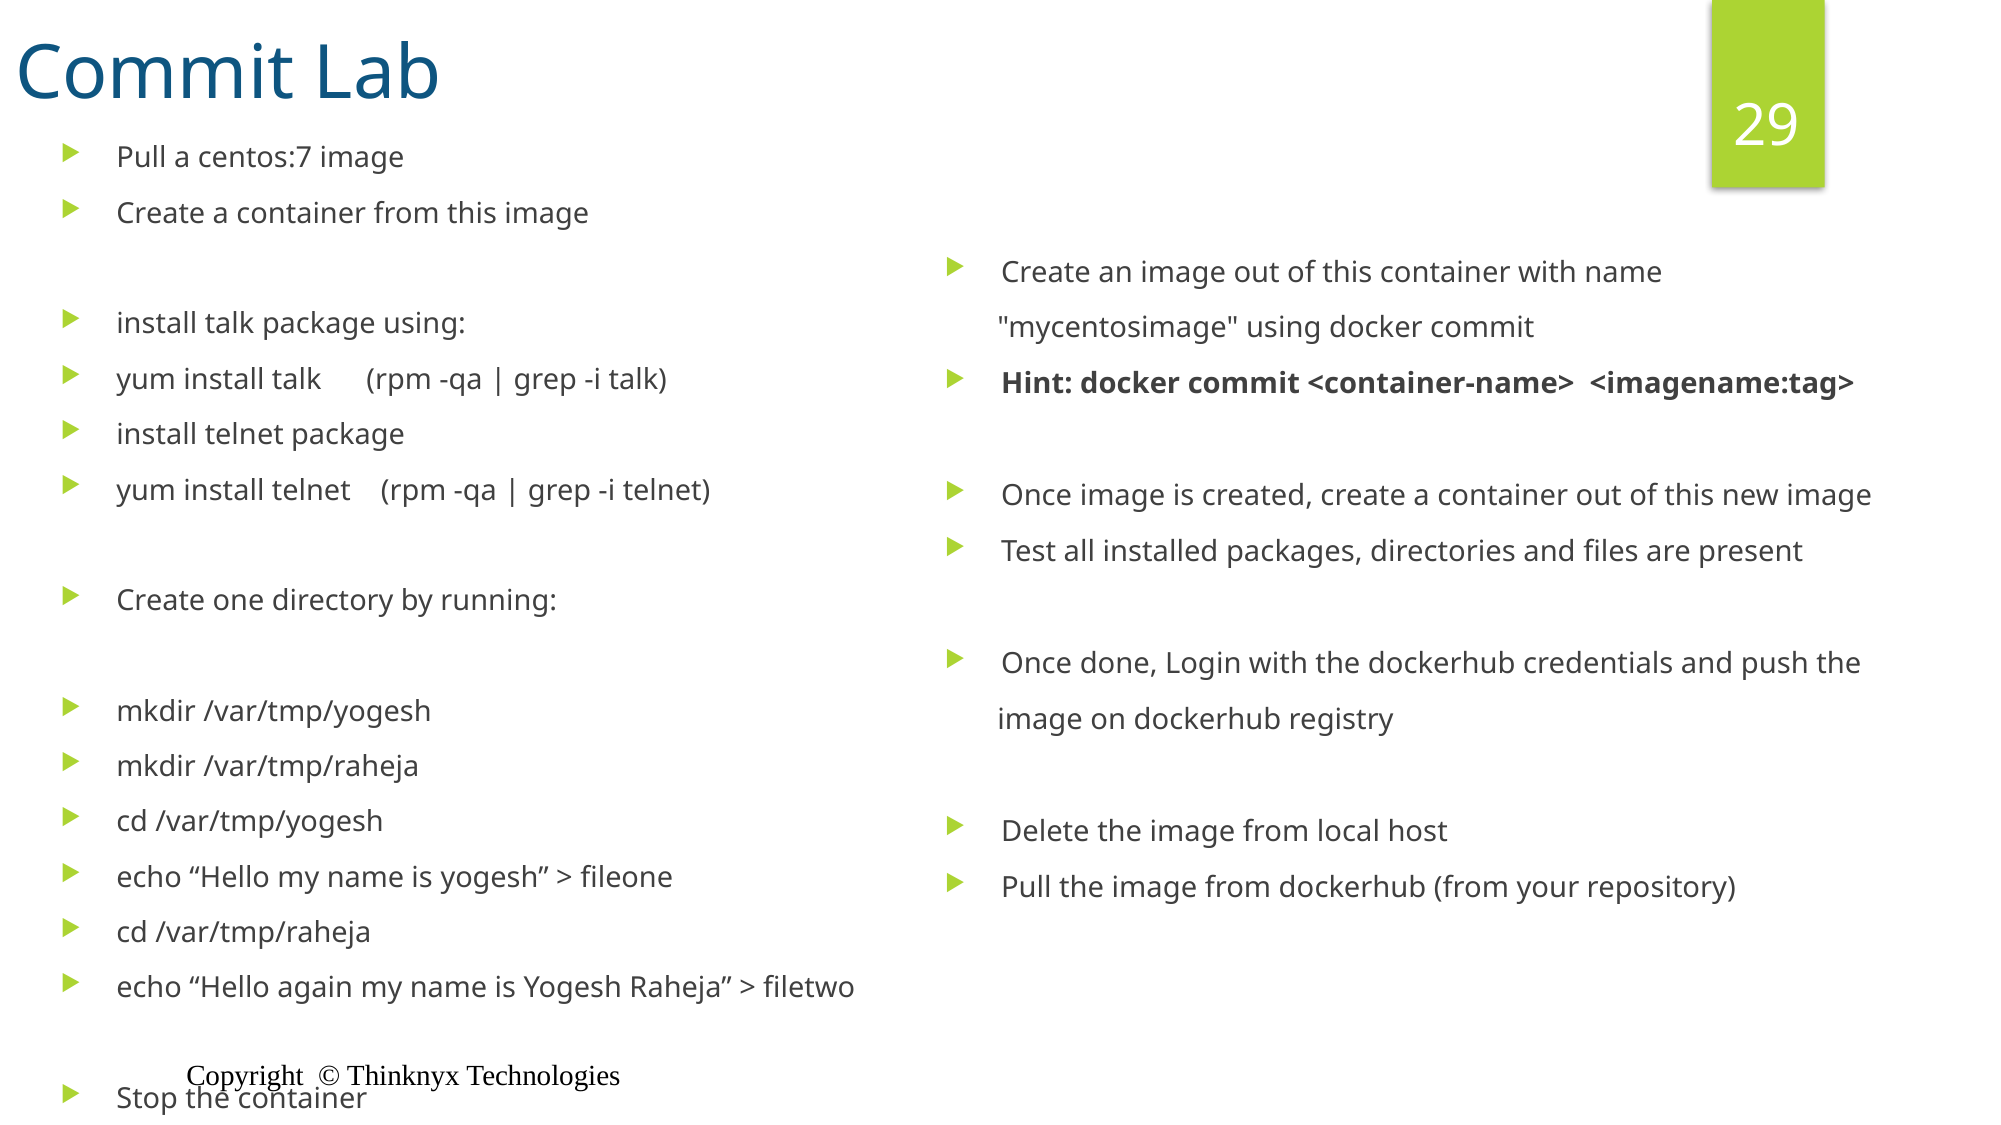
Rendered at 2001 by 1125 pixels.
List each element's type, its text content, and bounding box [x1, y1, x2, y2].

title Commit Lab [0, 0, 1350, 138]
slide_number 29 [1698, 48, 1836, 175]
text_box Create an image out of this container with name "mycentosimage" using docker commit Hint: docker commit <container-name> <imagename:tag> Once image is created, create a container out of this new image Test all installed packages, directories and files are present Once done, Login with the dockerhub credentials and push the image on dockerhub registry Delete the image from local host Pull the image from dockerhub (from your repository) [929, 245, 2000, 1125]
list Pull a centos:7 image Create a container from this image install talk package using: yum install talk (rpm -qa | grep -i talk) install telnet package yum install telnet (rpm -qa | grep -i telnet) Create one directory by running: mkdir /var/tmp/yogesh mkdir /var/tmp/raheja cd /var/tmp/yogesh echo “Hello my name is yogesh” > fileone cd /var/tmp/raheja echo “Hello again my name is Yogesh Raheja” > filetwo Stop the container [45, 131, 1434, 1125]
